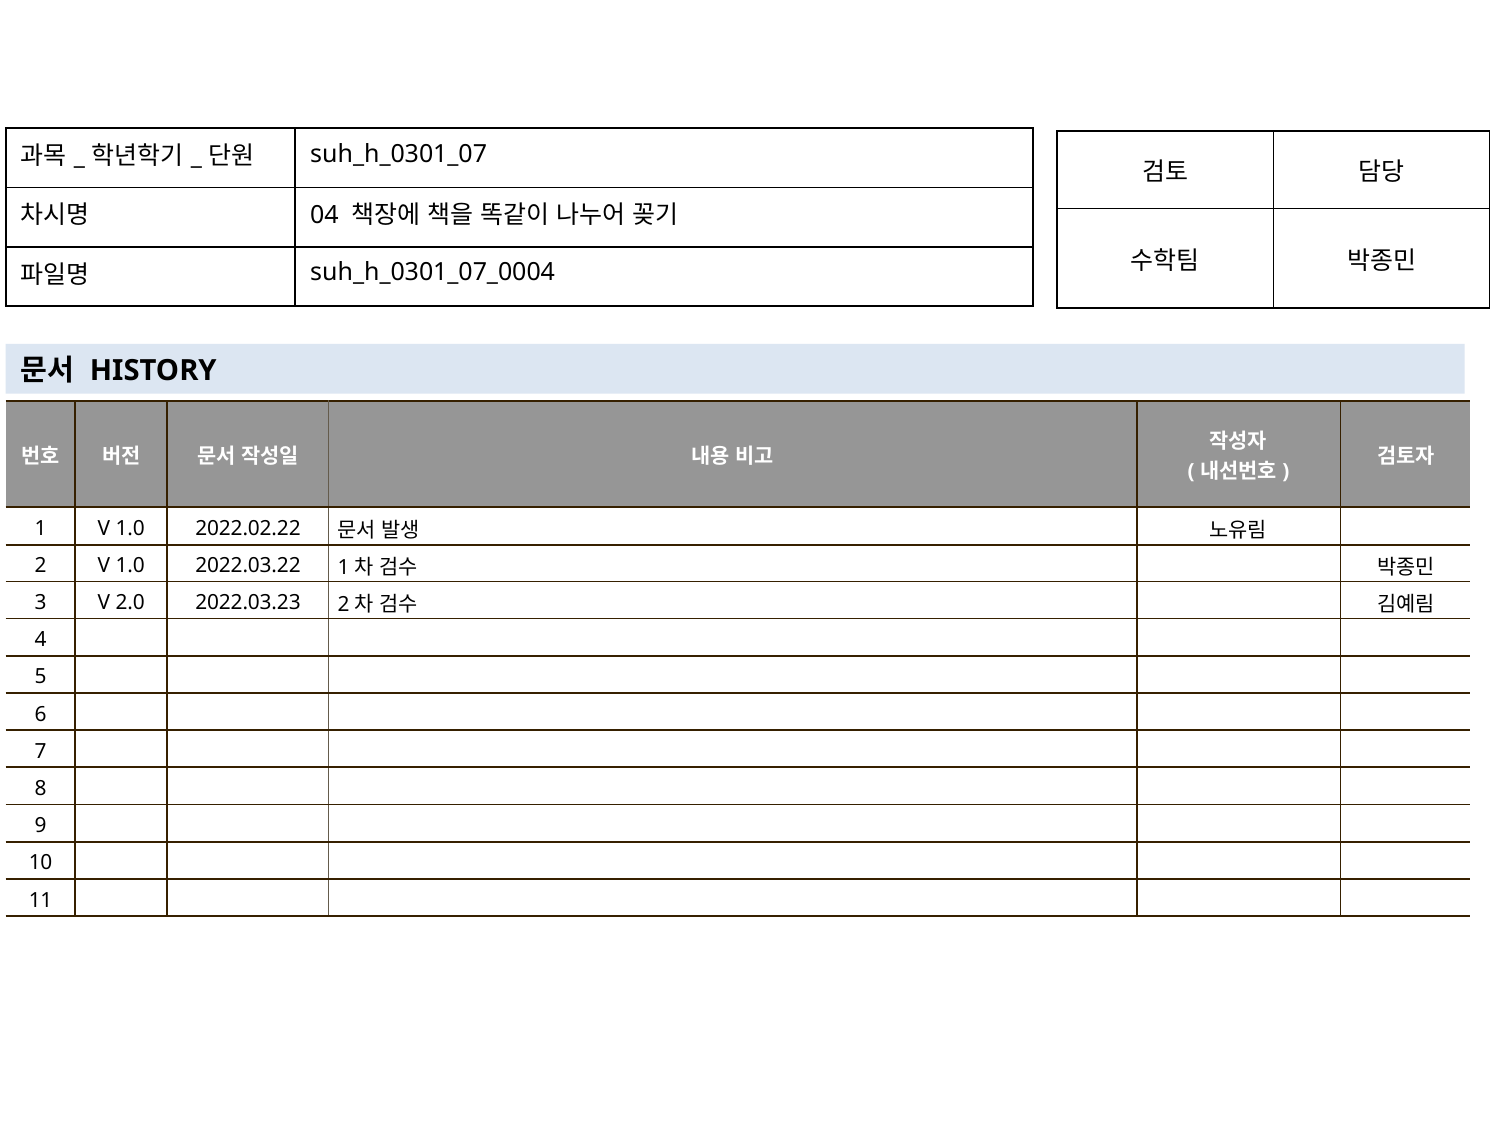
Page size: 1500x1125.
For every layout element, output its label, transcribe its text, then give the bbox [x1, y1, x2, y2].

table_cell 1차 검수 [329, 546, 1136, 581]
table_cell [1138, 657, 1340, 692]
table_cell 1 [6, 508, 74, 544]
table_header 검토 [1058, 132, 1273, 208]
table_cell 7 [6, 731, 74, 766]
table_header 검토자 [1341, 402, 1470, 506]
table_cell [1341, 768, 1470, 804]
table_header 버전 [76, 402, 166, 506]
table_cell 차시명 [7, 188, 294, 246]
table_cell 문서 발생 [329, 508, 1136, 544]
table_cell 6 [6, 694, 74, 729]
table_cell [76, 843, 166, 878]
table_cell [1341, 619, 1470, 655]
table_cell [1138, 768, 1340, 804]
table_header 담당 [1274, 132, 1489, 208]
table_cell V 1.0 [76, 546, 166, 581]
table_cell [1138, 731, 1340, 766]
table_cell 2 [6, 546, 74, 581]
table_cell [1341, 805, 1470, 841]
table_header 번호 [6, 402, 74, 506]
table_cell 04 책장에 책을 똑같이 나누어 꽂기 [296, 188, 1032, 246]
table_cell 김예림 [1341, 582, 1470, 618]
table_cell 8 [6, 768, 74, 804]
table_cell 2차 검수 [329, 582, 1136, 618]
table_cell [168, 657, 328, 692]
table_cell [329, 694, 1136, 729]
table_cell 11 [6, 880, 74, 915]
table_cell [329, 843, 1136, 878]
table_cell [76, 619, 166, 655]
table_cell [76, 657, 166, 692]
table_cell [168, 694, 328, 729]
table_header 문서 작성일 [168, 402, 328, 506]
table_header 작성자 (내선번호) [1138, 402, 1340, 506]
table_cell V 1.0 [76, 508, 166, 544]
table_cell [1138, 843, 1340, 878]
table_cell [168, 619, 328, 655]
table_cell 4 [6, 619, 74, 655]
table_cell [1341, 657, 1470, 692]
text_box 문서 HISTORY [5, 343, 1465, 394]
table_cell 박종민 [1341, 546, 1470, 581]
table_cell 2022.03.22 [168, 546, 328, 581]
table_cell 노유림 [1138, 508, 1340, 544]
table_cell [168, 731, 328, 766]
table_cell [1138, 805, 1340, 841]
table_cell 2022.03.23 [168, 582, 328, 618]
table_cell 10 [6, 843, 74, 878]
table_cell [1138, 694, 1340, 729]
table_cell [329, 805, 1136, 841]
table_header suh_h_0301_07 [296, 129, 1032, 187]
table_cell 2022.02.22 [168, 508, 328, 544]
table_header 과목_학년학기_단원 [7, 129, 294, 187]
table_cell [76, 768, 166, 804]
table_cell V 2.0 [76, 582, 166, 618]
table_cell [329, 768, 1136, 804]
table_cell [1138, 582, 1340, 618]
table_cell suh_h_0301_07_0004 [296, 248, 1032, 305]
table_cell [329, 880, 1136, 915]
table_cell [329, 657, 1136, 692]
table_cell 파일명 [7, 248, 294, 305]
table_cell 5 [6, 657, 74, 692]
table_cell [168, 768, 328, 804]
table_cell [168, 805, 328, 841]
table_cell [1138, 880, 1340, 915]
table_cell [168, 880, 328, 915]
table_cell [1341, 731, 1470, 766]
table_cell [76, 694, 166, 729]
table_cell [329, 731, 1136, 766]
table_cell [1138, 619, 1340, 655]
table_cell 9 [6, 805, 74, 841]
table_cell 3 [6, 582, 74, 618]
table_cell [76, 805, 166, 841]
table_cell [1341, 694, 1470, 729]
table_cell 수학팀 [1058, 209, 1273, 307]
table_cell [76, 731, 166, 766]
table_cell 박종민 [1274, 209, 1489, 307]
table_cell [1138, 546, 1340, 581]
table_cell [168, 843, 328, 878]
table_cell [1341, 880, 1470, 915]
table_header 내용 비고 [329, 402, 1136, 506]
table_cell [1341, 508, 1470, 544]
table_cell [329, 619, 1136, 655]
table_cell [1341, 843, 1470, 878]
table_cell [76, 880, 166, 915]
